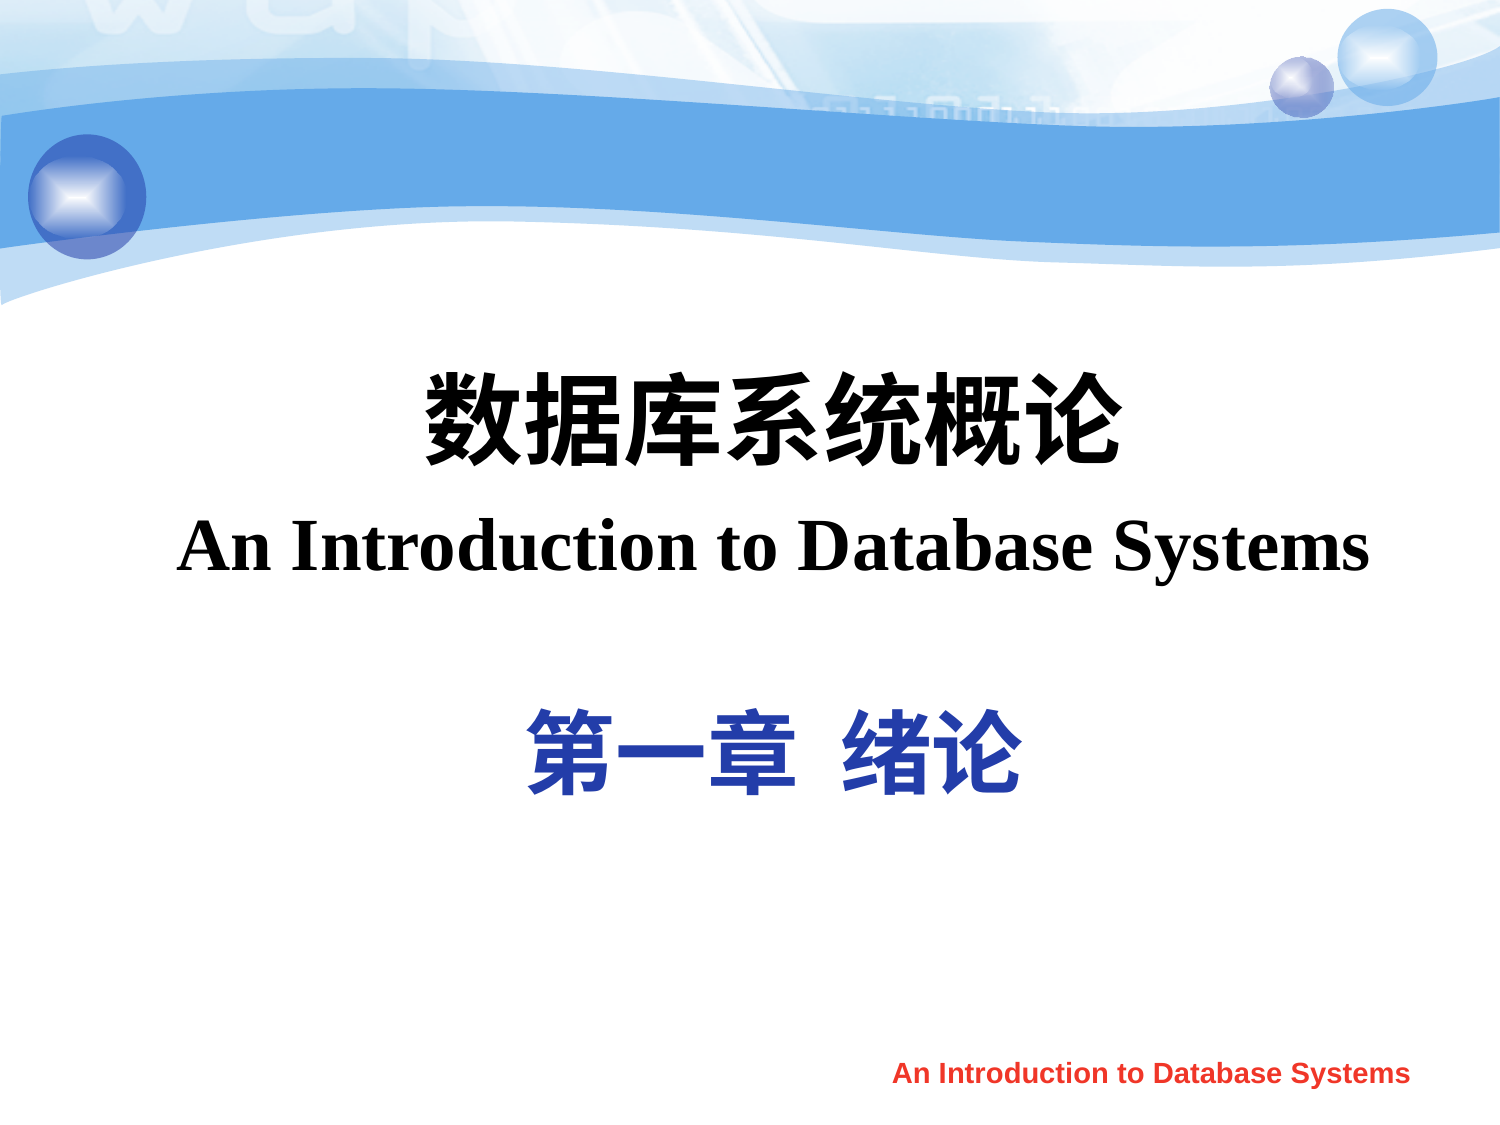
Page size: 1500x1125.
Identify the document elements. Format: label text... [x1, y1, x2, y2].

footer An Introduction to Database Systems [856, 1046, 1447, 1100]
picture [0, 0, 1500, 113]
text_box 数据库系统概论 An Introduction to Database Systems 第一章 绪论 [123, 326, 1424, 813]
